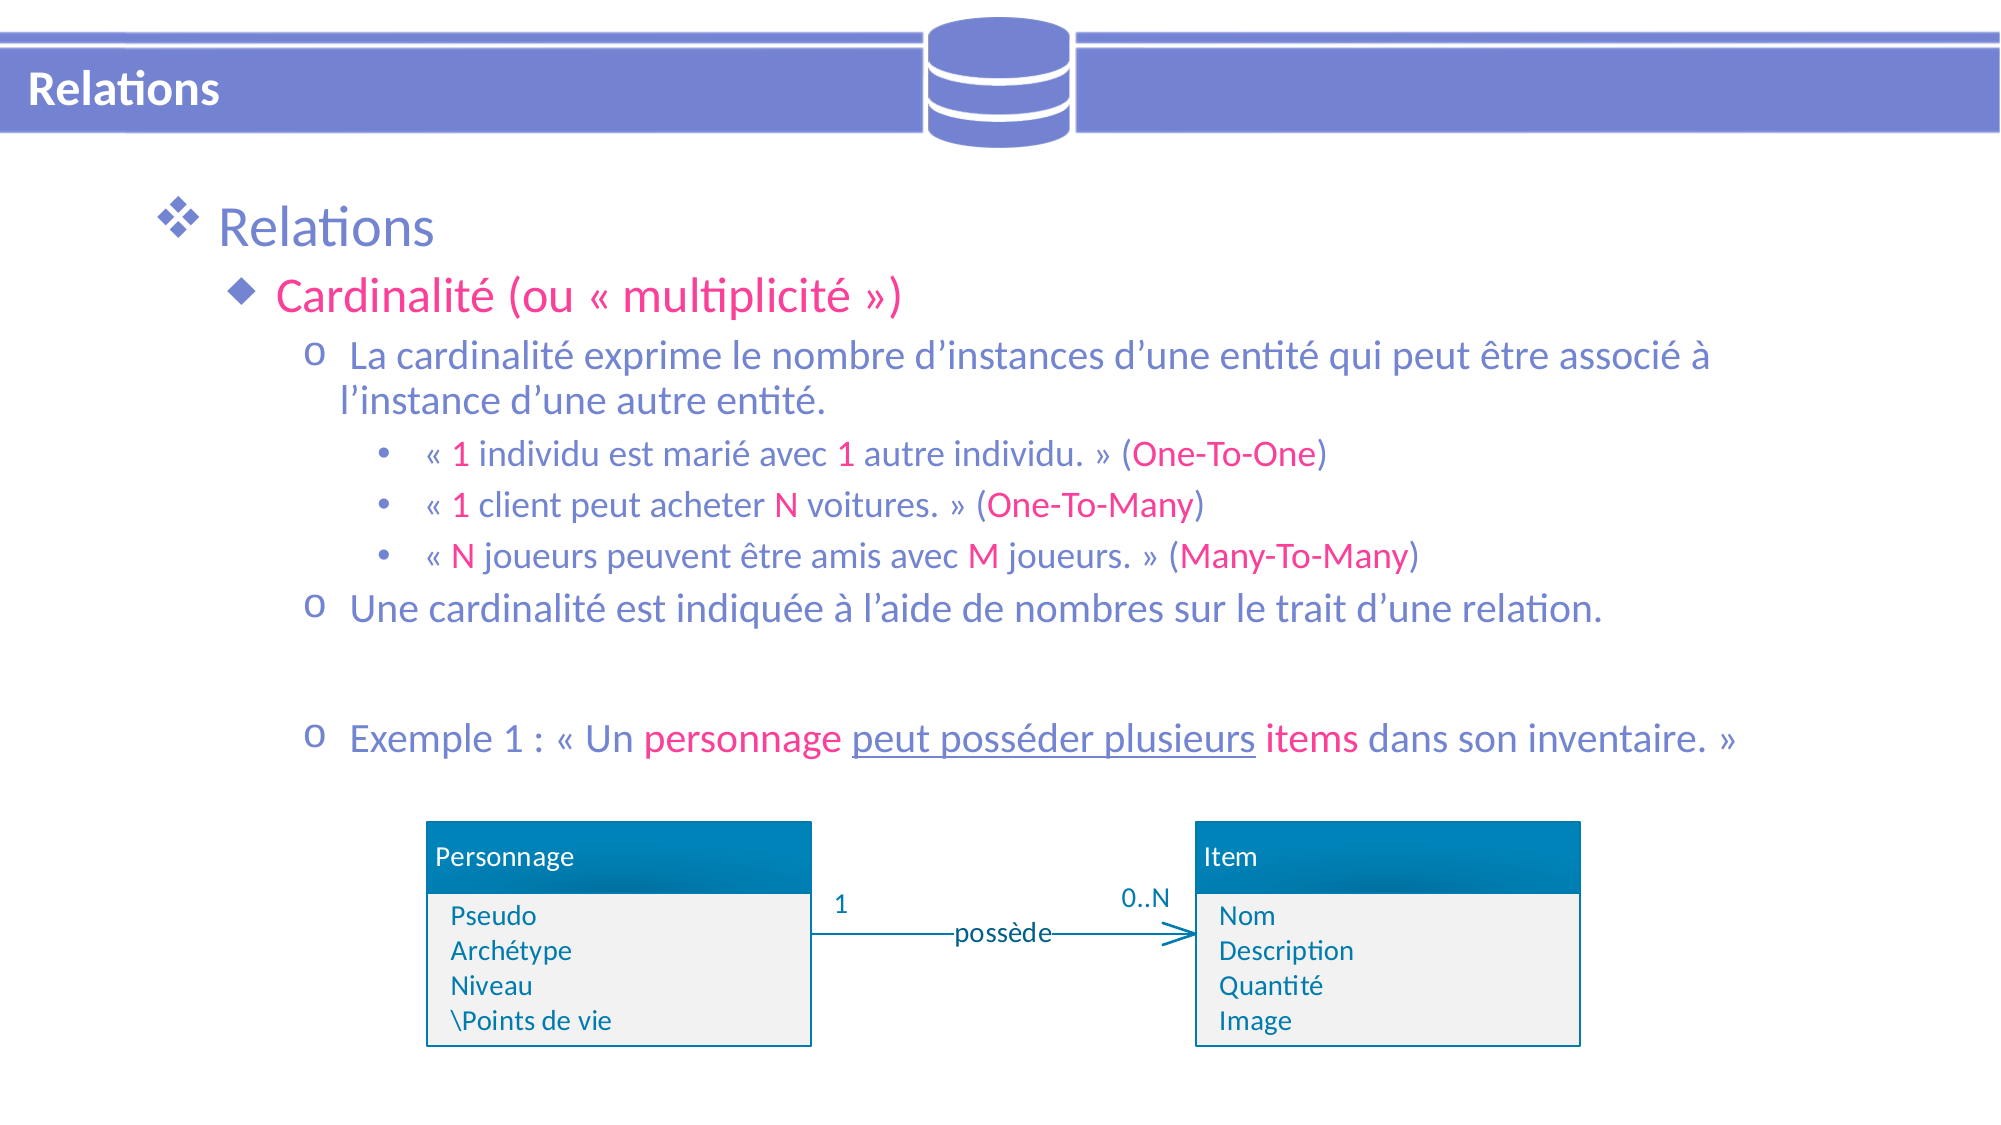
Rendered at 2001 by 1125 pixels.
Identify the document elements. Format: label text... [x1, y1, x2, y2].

title Relations [12, 58, 913, 120]
list Relations Cardinalité (ou « multiplicité ») La cardinalité exprime le nombre d’instances d’une entité qui peut être associé à l’instance d’une autre entité. « 1 individu est marié avec 1 autre individu. » (One-To-One) « 1 client peut acheter N voitures. » (One-To-Many) « N joueurs peuvent être amis avec M joueurs. » (Many-To-Many) Une cardinalité est indiquée à l’aide de nombres sur le trait d’une relation. Exemple 1 : « Un personnage peut posséder plusieurs items dans son inventaire. » [137, 188, 1862, 1014]
picture [1198, 895, 1578, 1044]
picture [1213, 848, 1219, 865]
picture [1223, 855, 1234, 861]
picture [1244, 853, 1248, 865]
picture [0, 4, 2000, 161]
picture [417, 818, 1582, 1055]
